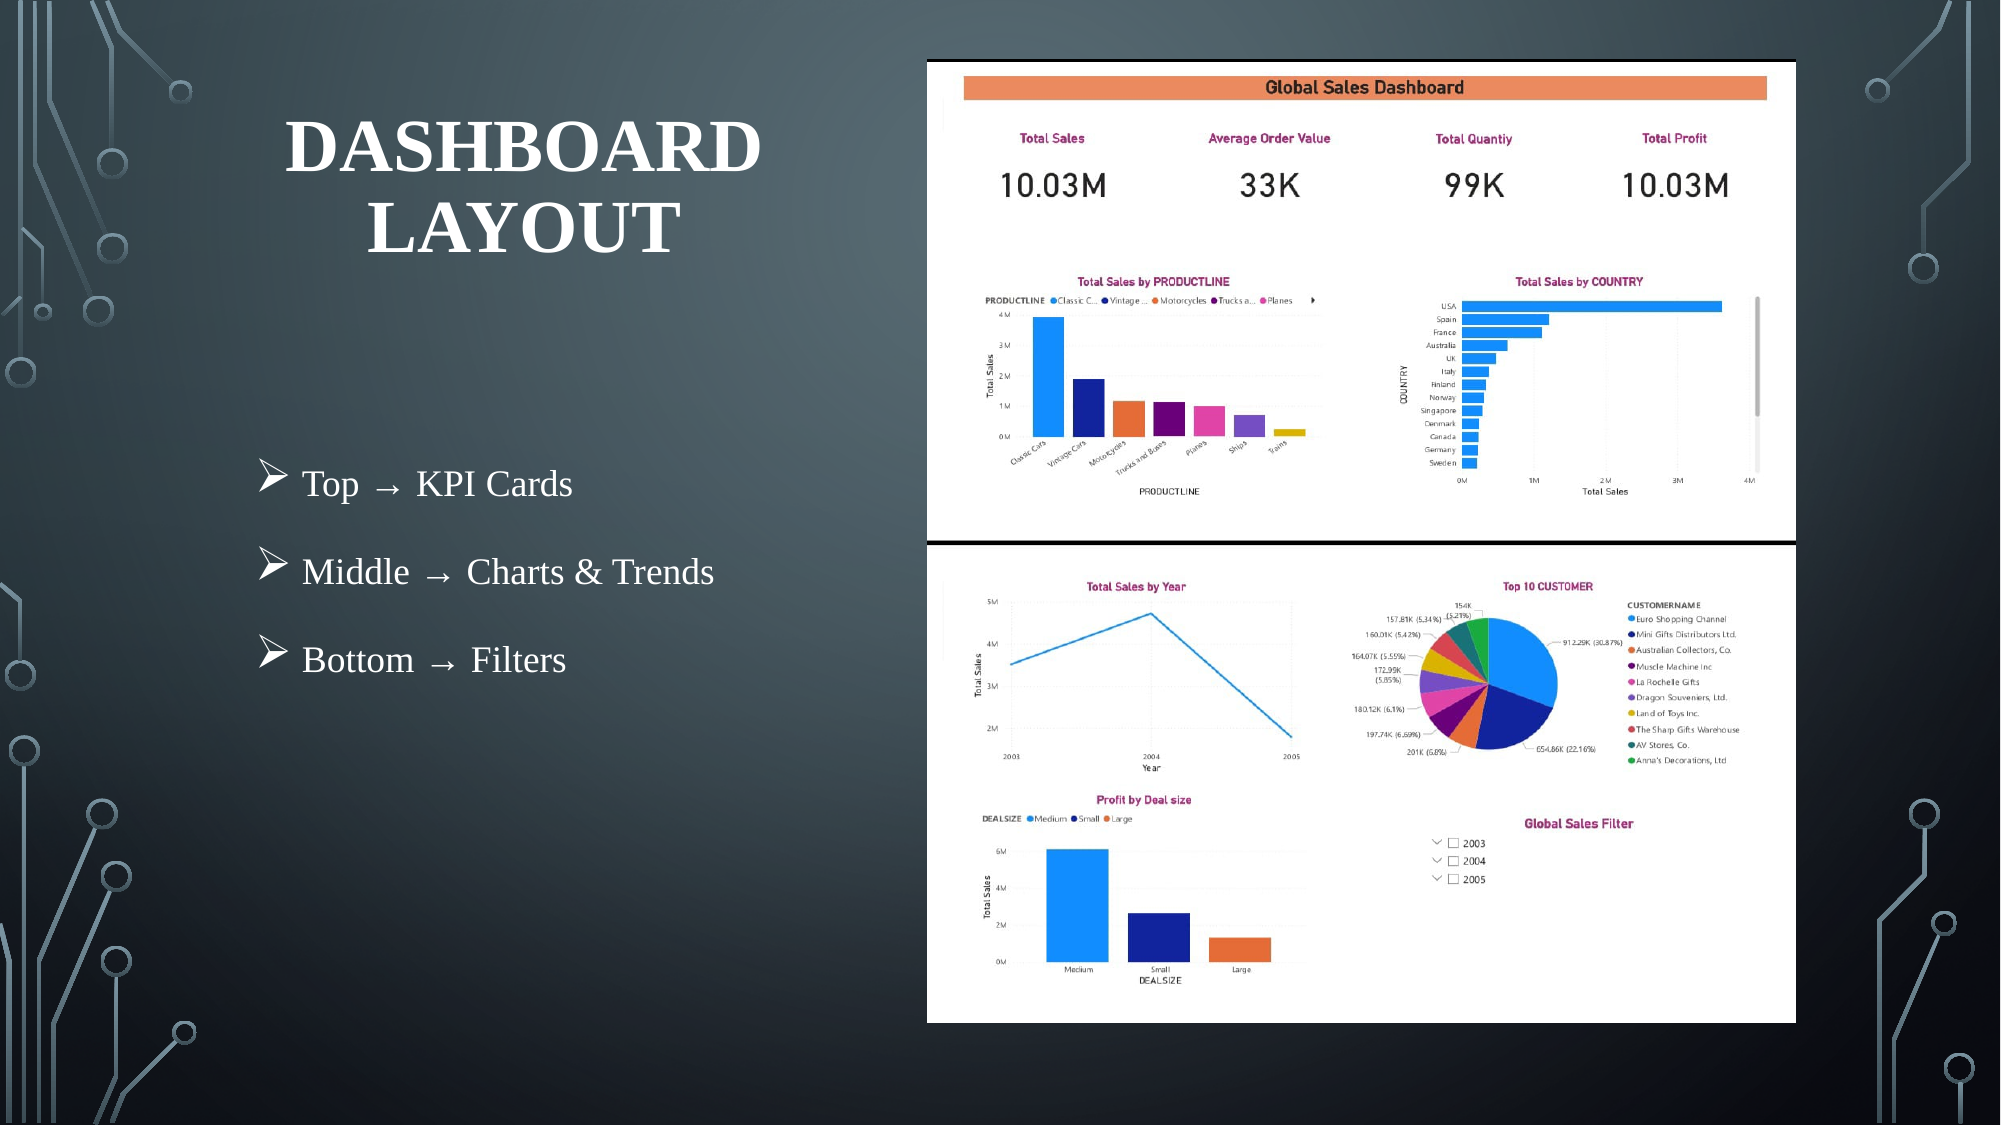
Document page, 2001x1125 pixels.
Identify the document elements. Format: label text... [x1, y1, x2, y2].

title Dashboard layout [188, 99, 862, 277]
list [927, 59, 1796, 1023]
list Top → KPI Cards Middle → Charts & Trends Bottom → Filters [240, 428, 840, 864]
